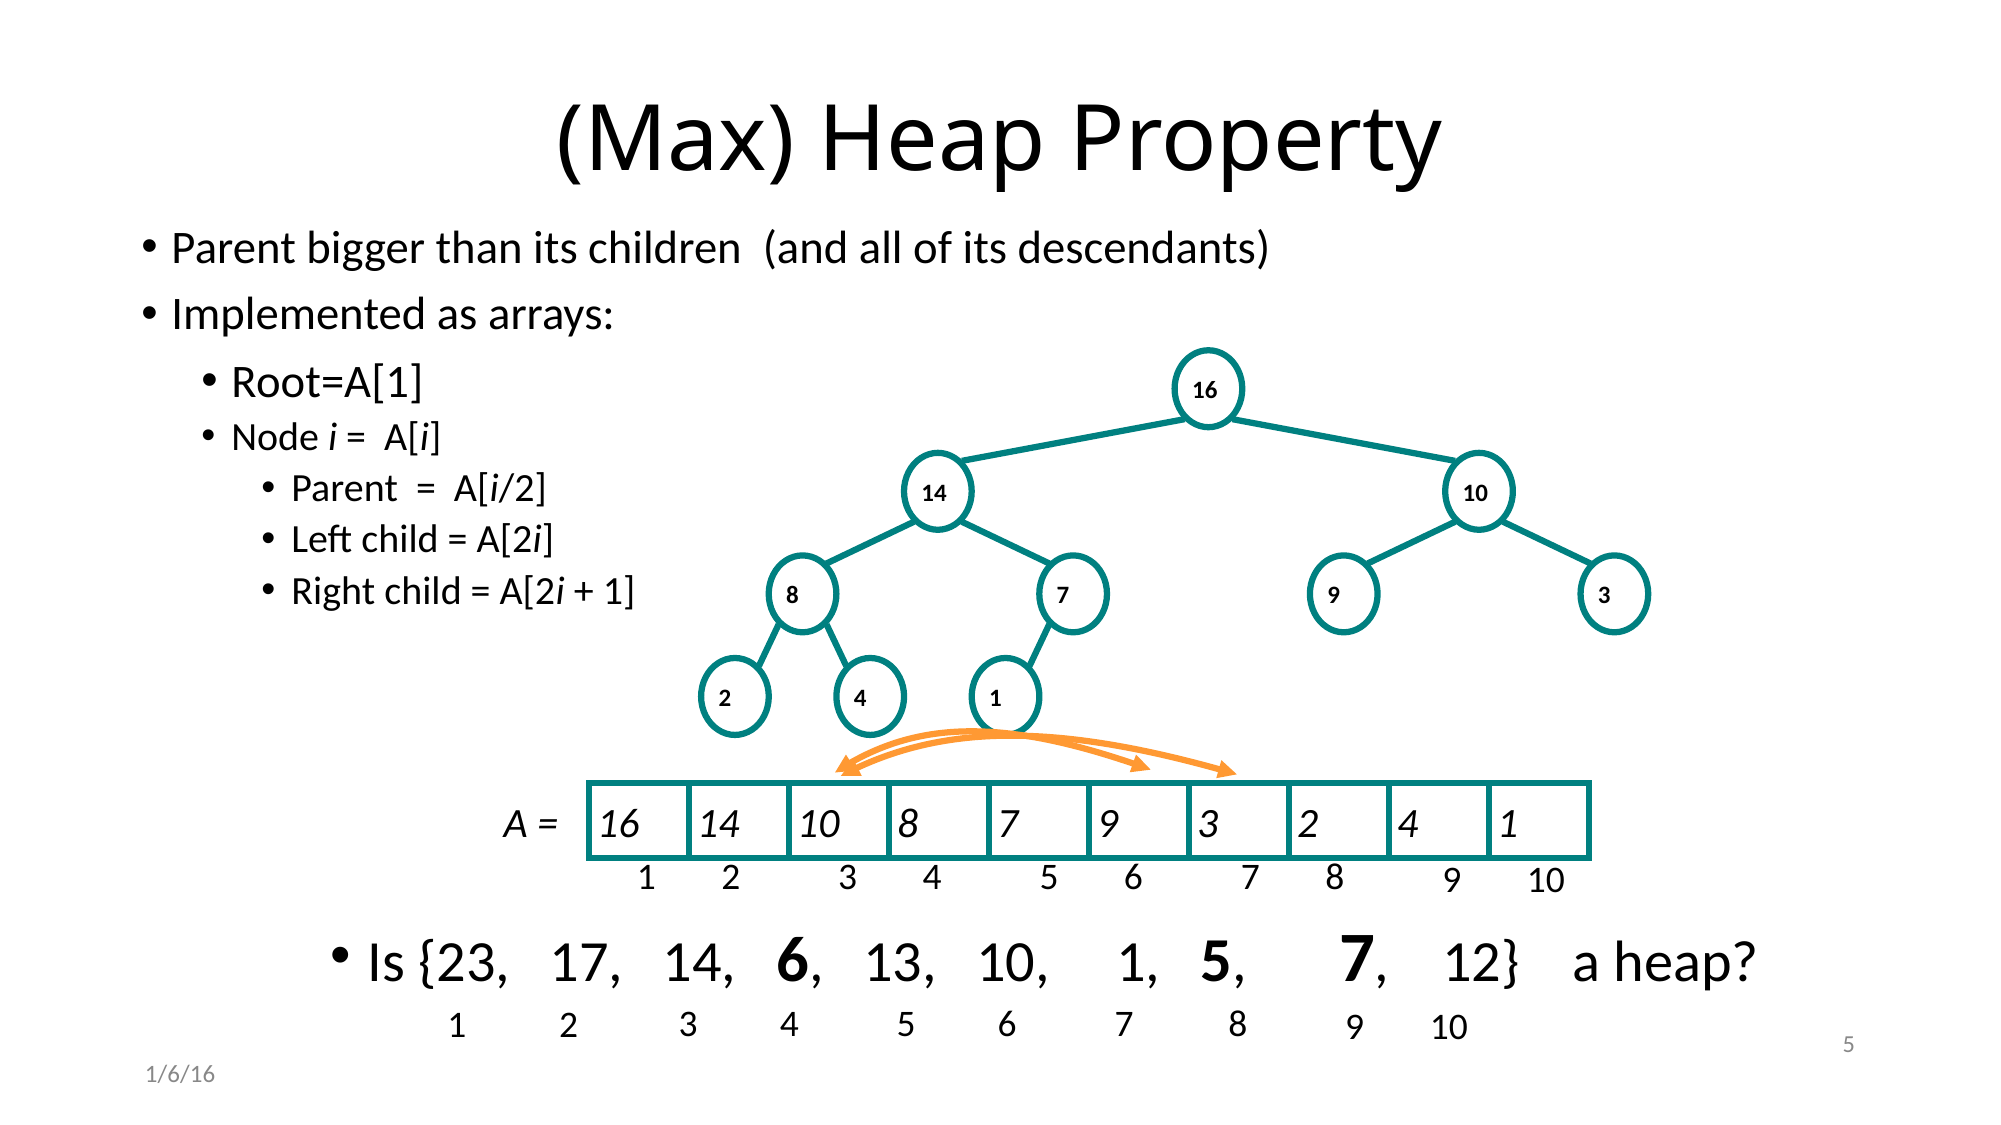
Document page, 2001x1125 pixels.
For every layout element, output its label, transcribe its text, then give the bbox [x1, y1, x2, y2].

text_box 1/6/16 [137, 1050, 588, 1095]
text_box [700, 349, 1649, 736]
text_box 7 [1107, 991, 1142, 1052]
text_box 8 [1220, 991, 1256, 1052]
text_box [494, 782, 1590, 859]
text_box 3 [670, 991, 706, 1052]
title [136, 12, 1863, 175]
text_box 2 [551, 992, 586, 1053]
text_box [840, 736, 1237, 777]
slide_number 5 [1411, 1020, 1863, 1066]
list Parent bigger than its children (and all of its descendants) Implemented as arrays: Root=A[1] Node i = A[i] Parent = A[i/2] Left child = A[2i] Right child = A[2i + 1] [133, 214, 1312, 634]
text_box Is {23, 17, 14, 6, 13, 10, 1, 5, 7, 12} a heap? [322, 913, 1767, 1005]
text_box 4 [772, 991, 807, 1052]
text_box 10 [1422, 994, 1476, 1054]
text_box 5 [889, 991, 924, 1052]
text_box 1 [439, 992, 475, 1053]
text_box 9 [1337, 994, 1372, 1054]
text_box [628, 844, 1574, 909]
text_box (Max) Heap Property [137, 59, 1863, 221]
text_box [835, 736, 1151, 773]
text_box 6 [990, 991, 1025, 1052]
